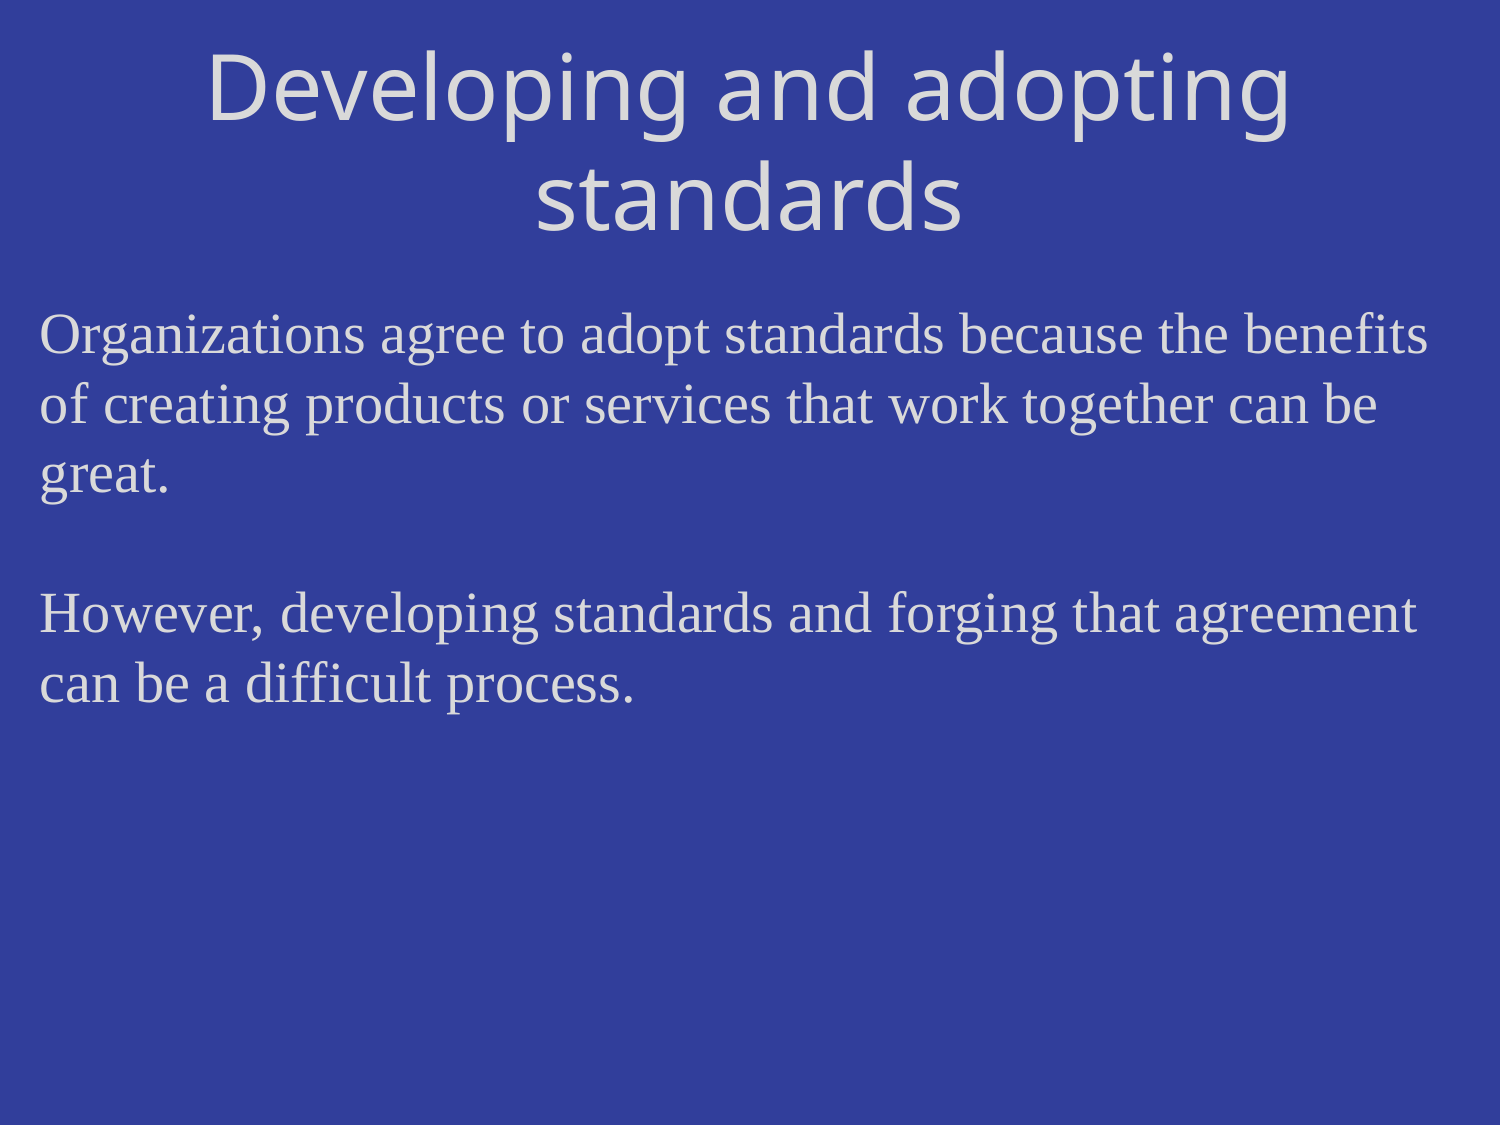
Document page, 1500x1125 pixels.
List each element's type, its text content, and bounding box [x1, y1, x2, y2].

title Developing and adopting standards [75, 45, 1425, 233]
list Organizations agree to adopt standards because the benefits of creating products or services that work together can be great. However, developing standards and forging that agreement can be a difficult process. [24, 287, 1463, 1000]
